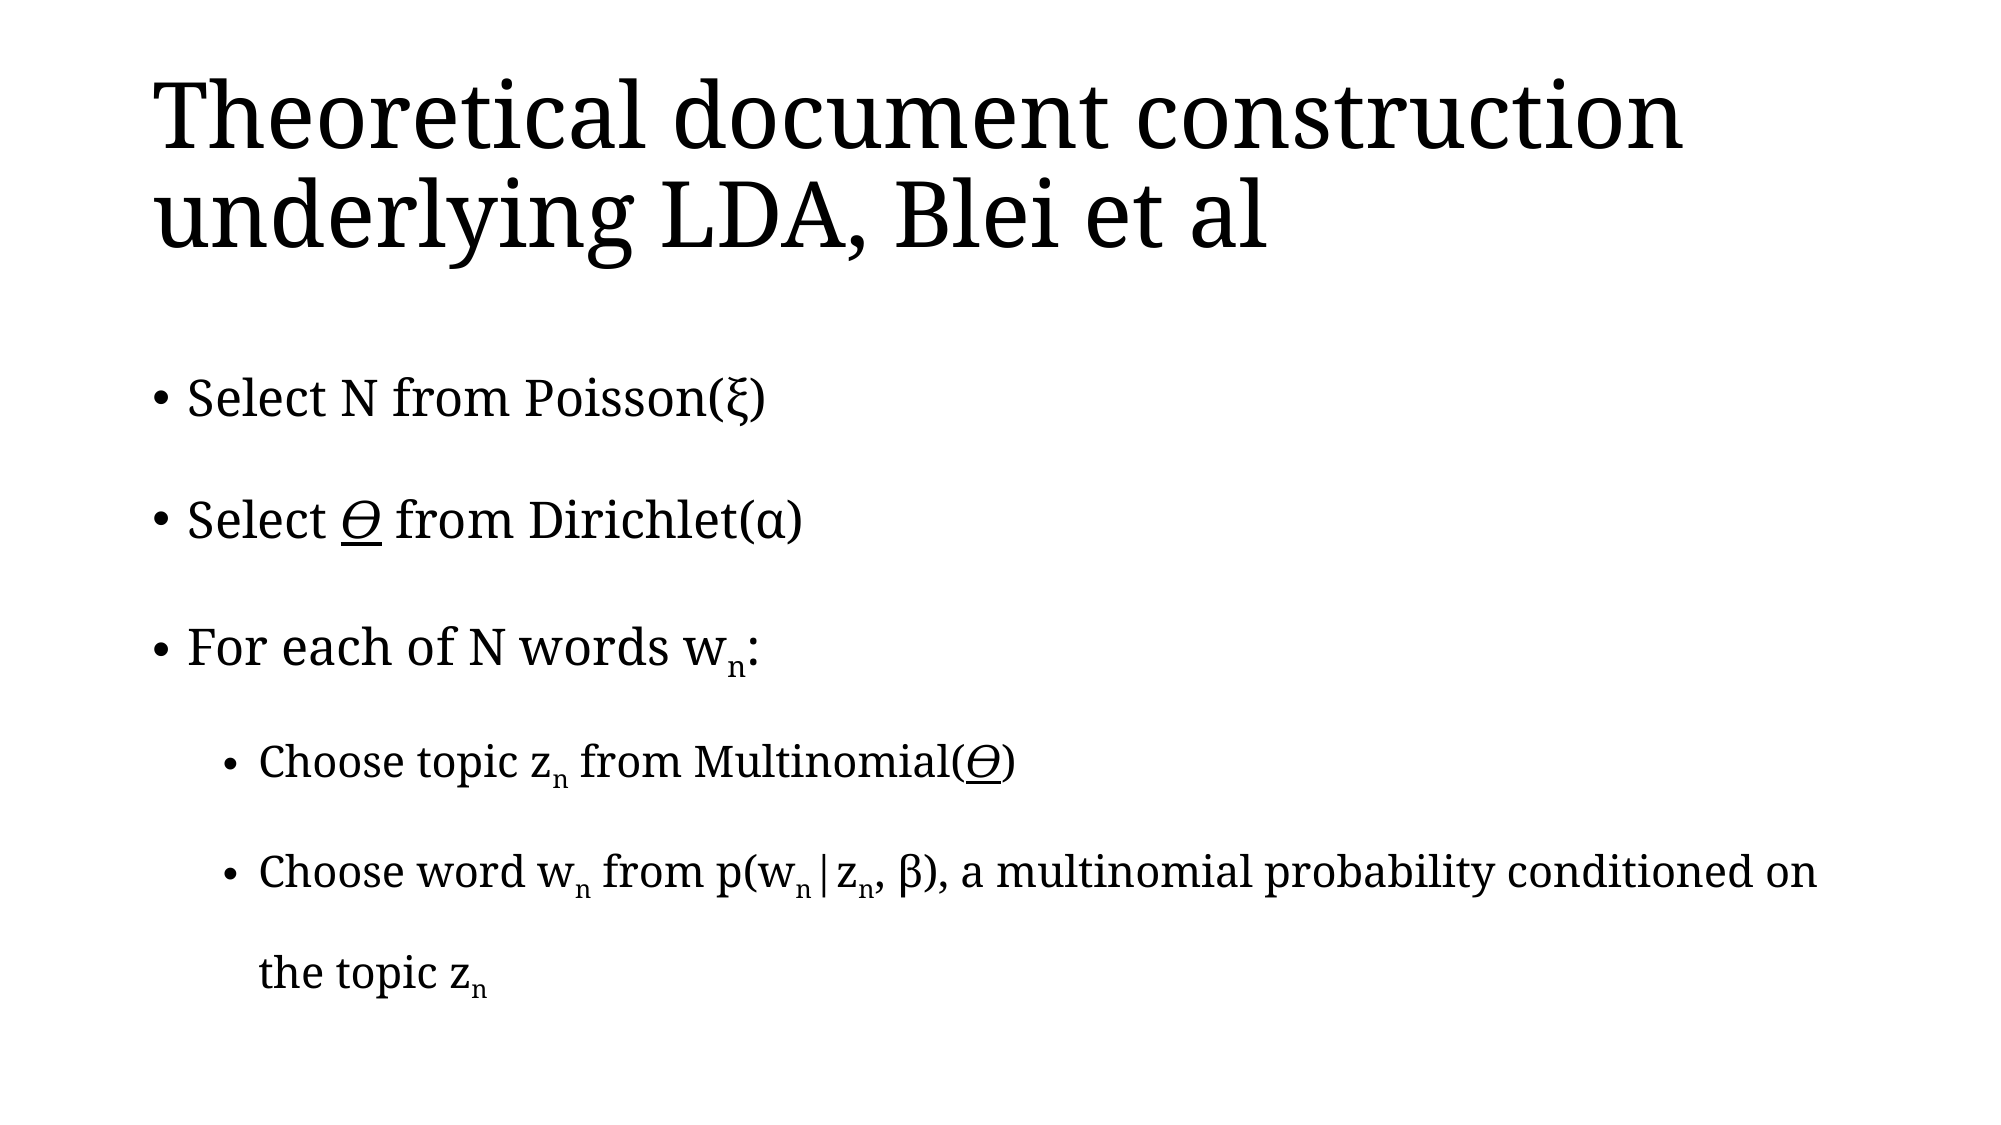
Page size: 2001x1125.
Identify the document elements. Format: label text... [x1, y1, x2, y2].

list Select N from Poisson(ξ) Select 𝛳 from Dirichlet(α) For each of N words wn: Choose topic zn from Multinomial(𝛳) Choose word wn from p(wn|zn, β), a multinomial probability conditioned on the topic zn [137, 316, 1863, 1014]
title Theoretical document construction underlying LDA, Blei et al [137, 59, 1863, 278]
